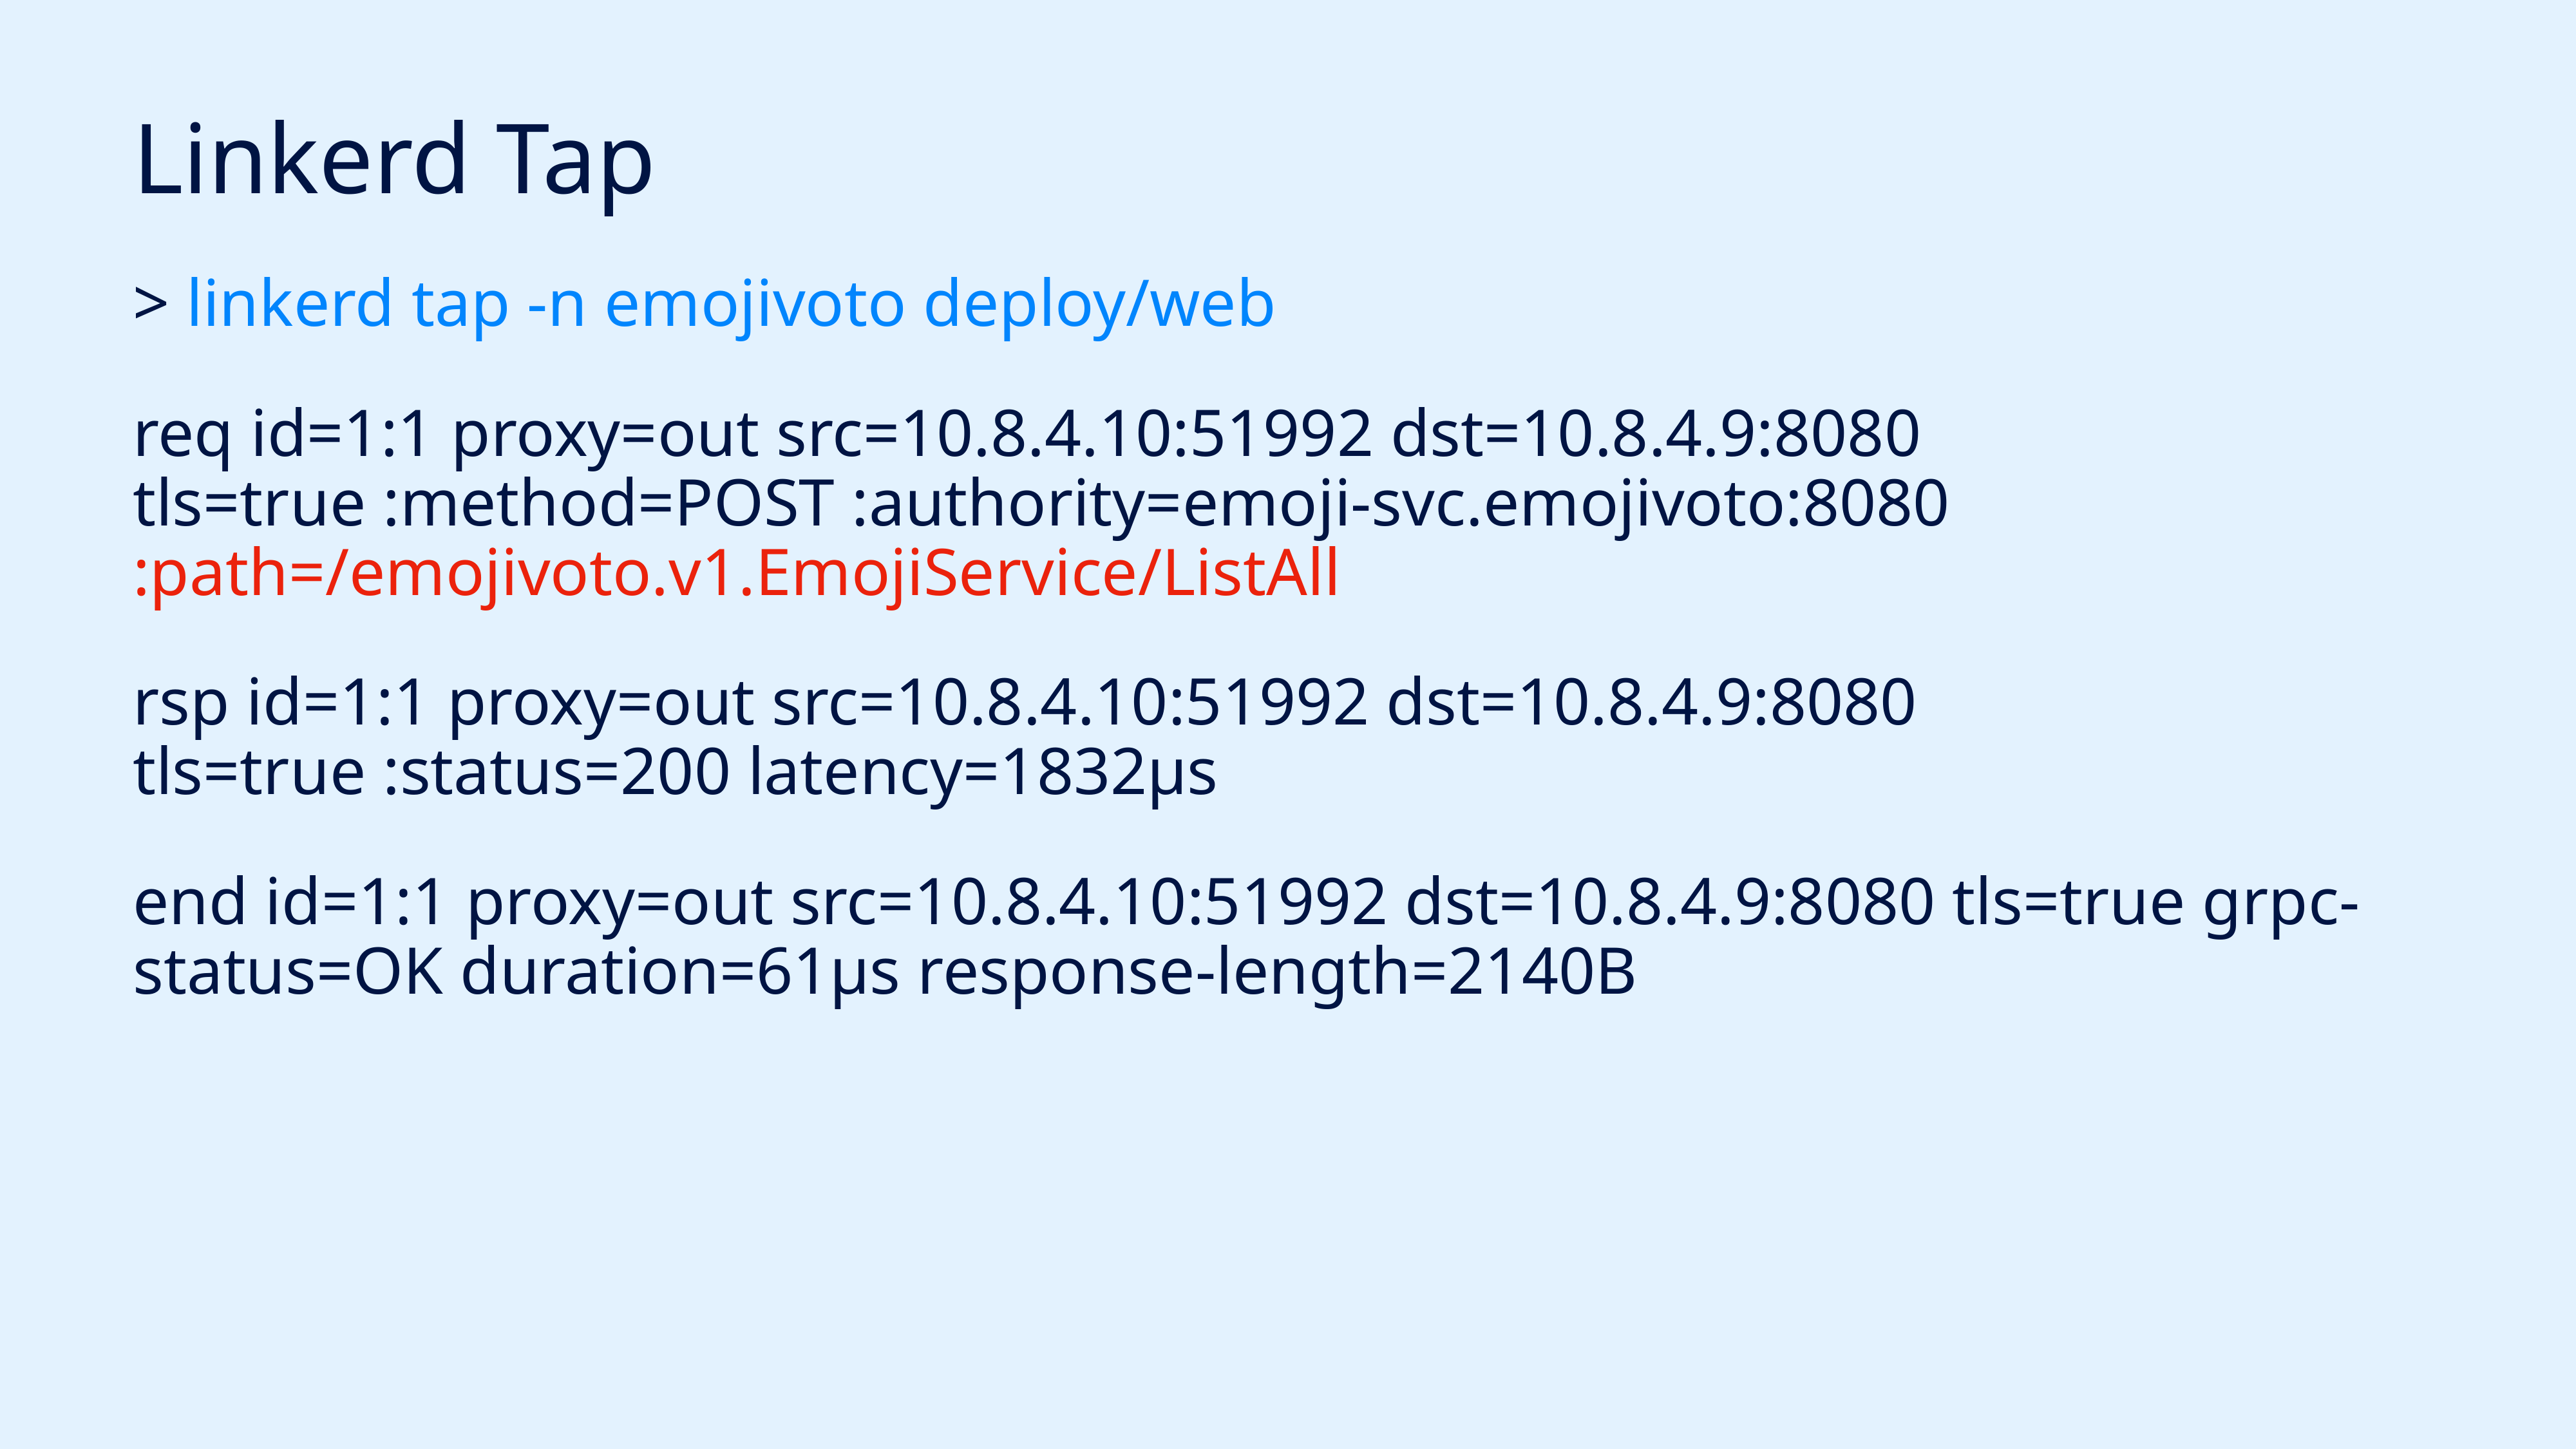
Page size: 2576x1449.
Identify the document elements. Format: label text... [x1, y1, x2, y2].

title Linkerd Tap [127, 113, 2449, 266]
list > linkerd tap -n emojivoto deploy/web req id=1:1 proxy=out src=10.8.4.10:51992 dst=10.8.4.9:8080 tls=true :method=POST :authority=emoji-svc.emojivoto:8080 :path=/emojivoto.v1.EmojiService/ListAll rsp id=1:1 proxy=out src=10.8.4.10:51992 dst=10.8.4.9:8080 tls=true :status=200 latency=1832µs end id=1:1 proxy=out src=10.8.4.10:51992 dst=10.8.4.9:8080 tls=true grpc-status=OK duration=61µs response-length=2140B [127, 266, 2449, 1138]
